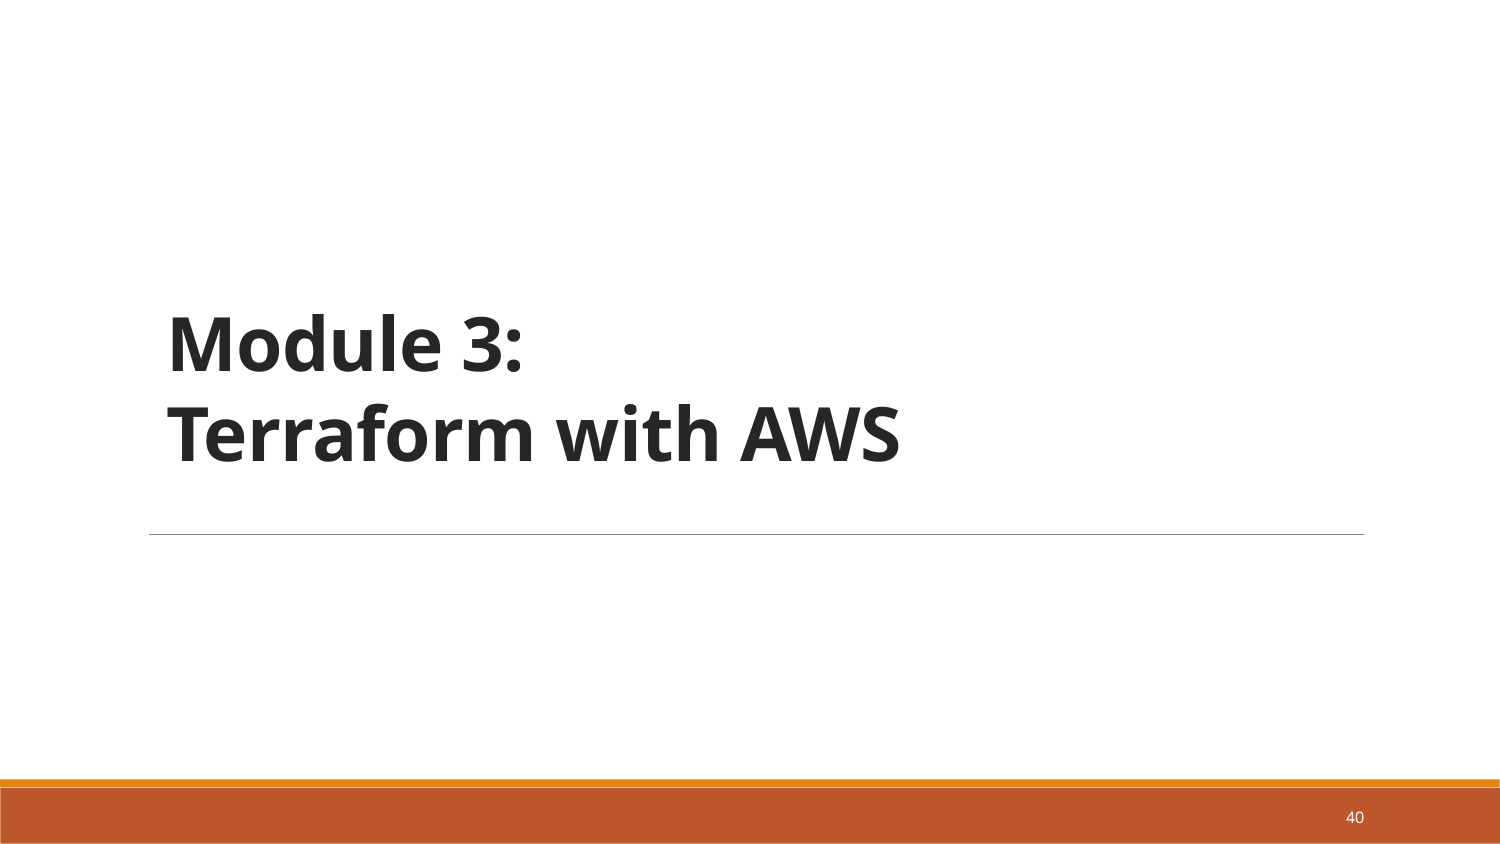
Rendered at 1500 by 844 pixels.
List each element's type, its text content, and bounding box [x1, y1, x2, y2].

slide_number 40 [1218, 794, 1380, 840]
title Module 3: Terraform with AWS [151, 317, 960, 456]
